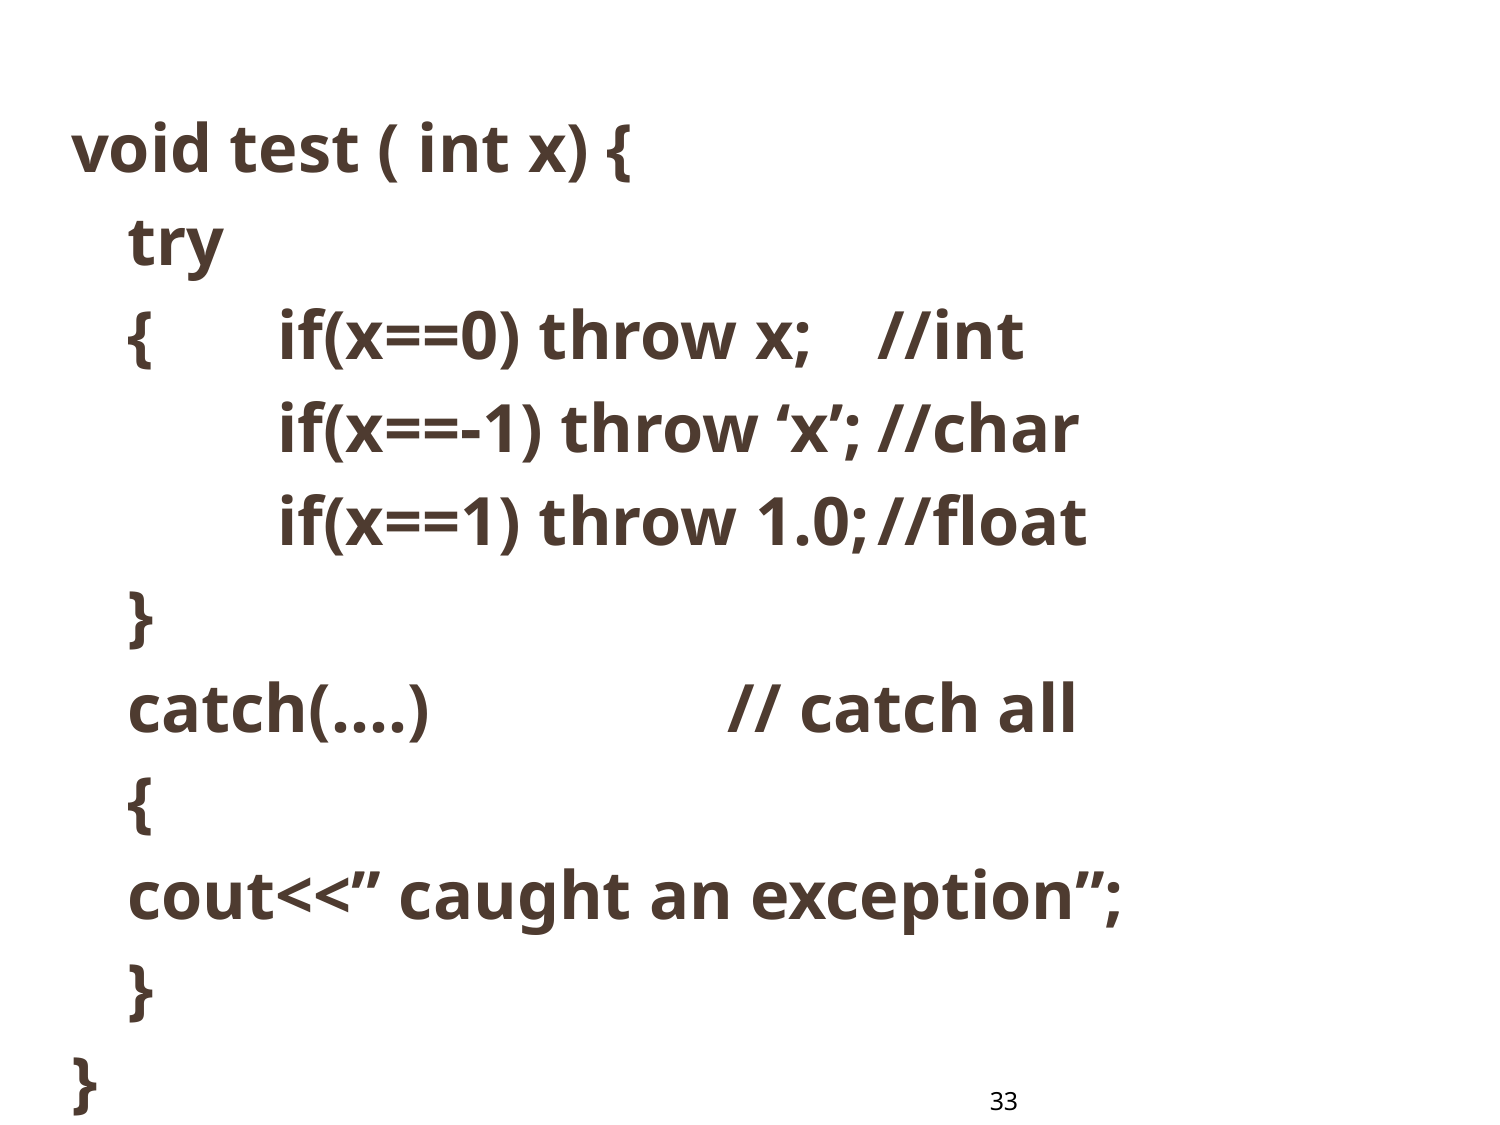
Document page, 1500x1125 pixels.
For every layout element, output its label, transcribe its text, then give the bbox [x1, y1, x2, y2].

list void test ( int x) { try { if(x==0) throw x; //int if(x==-1) throw ‘x’; //char if(x==1) throw 1.0; //float } catch(….) // catch all { cout<<” caught an exception”; } } void main() { cout << “ Test for common catch “; test(-1); test(0); test(1); } [55, 98, 1285, 716]
slide_number 33 [975, 1077, 1388, 1125]
